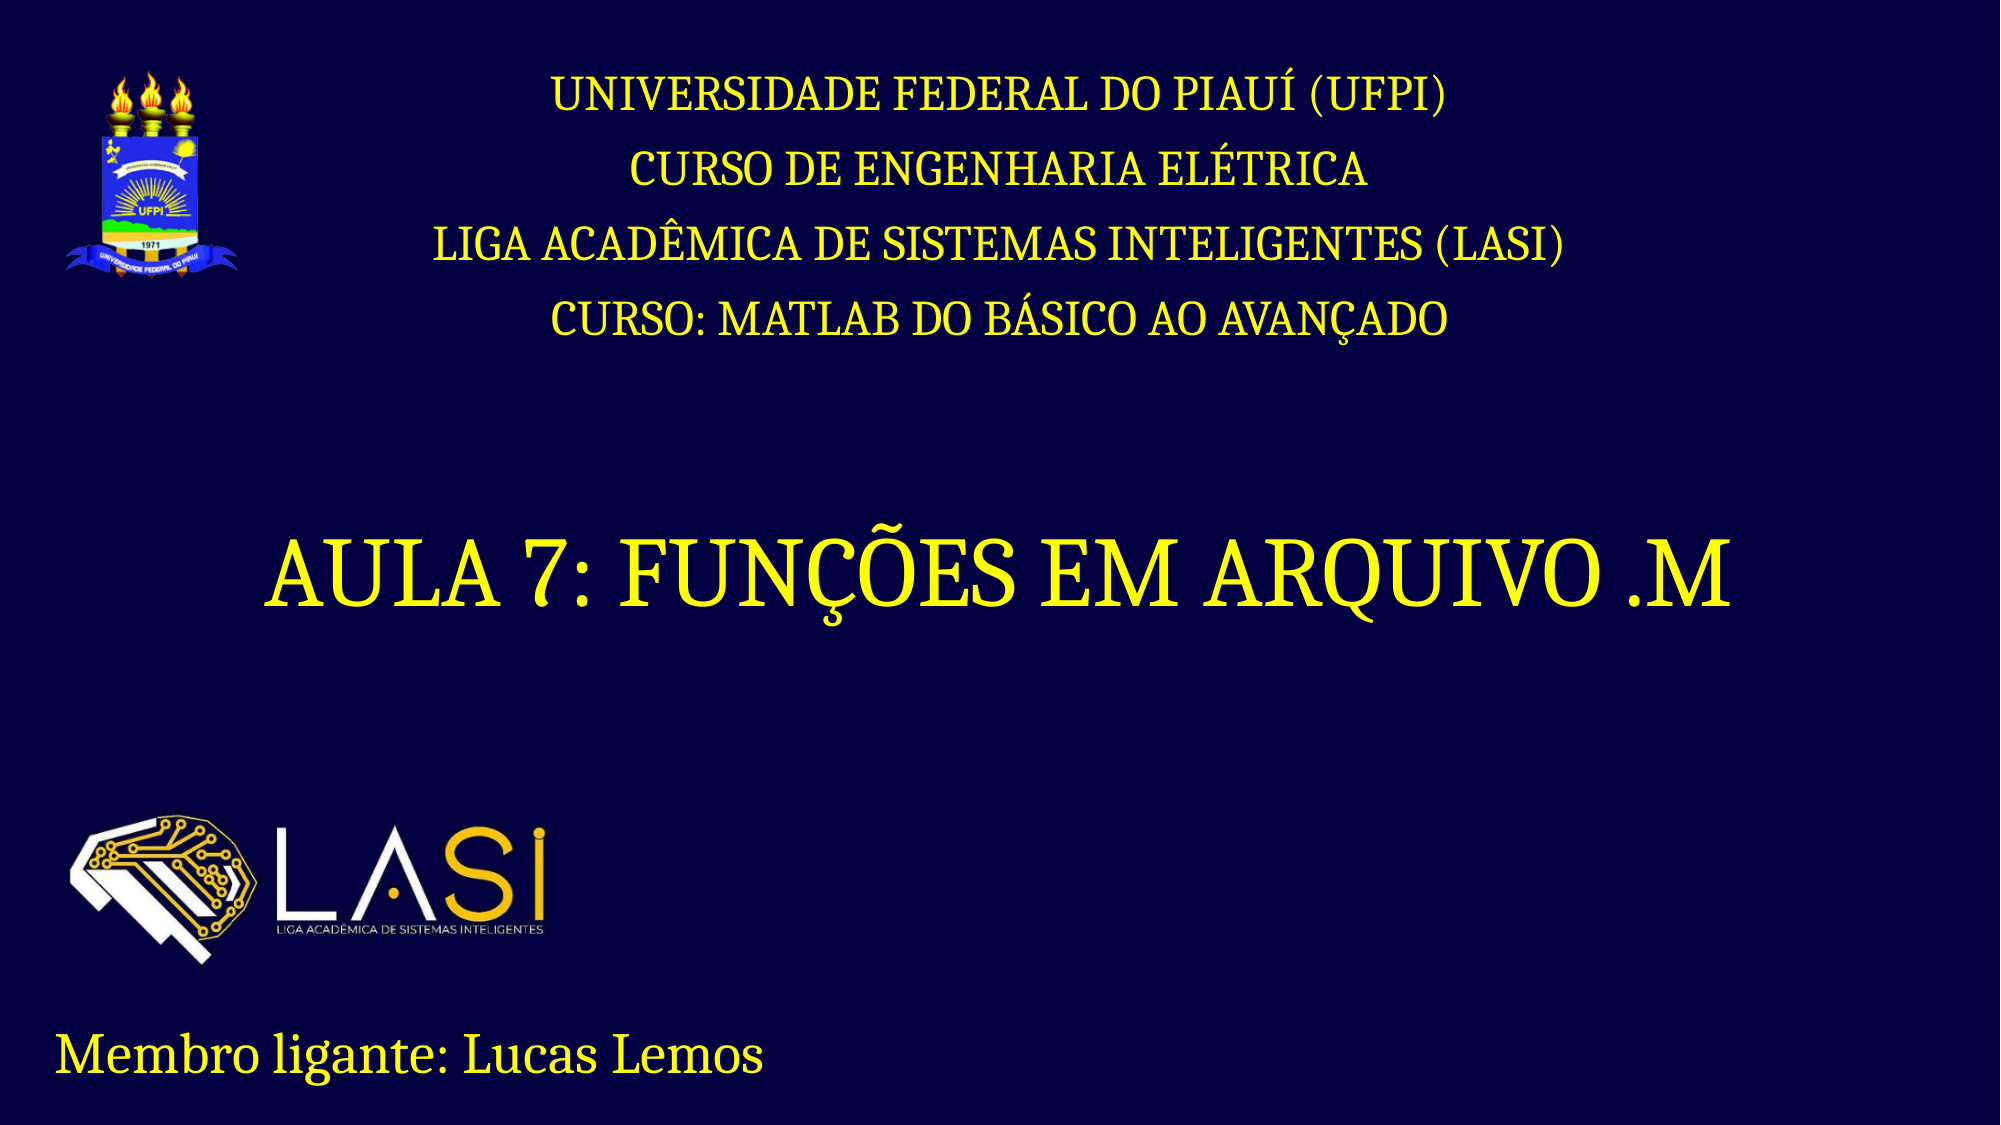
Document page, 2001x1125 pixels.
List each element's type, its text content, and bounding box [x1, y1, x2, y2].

title AULA 7: FUNÇÕES EM ARQUIVO .M [152, 383, 1848, 766]
text_box Membro ligante: Lucas Lemos [40, 1007, 1269, 1093]
picture [68, 799, 560, 973]
subtitle UNIVERSIDADE FEDERAL DO PIAUÍ (UFPI) CURSO DE ENGENHARIA ELÉTRICA LIGA ACADÊMICA DE SISTEMAS INTELIGENTES (LASI) CURSO: MATLAB DO BÁSICO AO AVANÇADO [238, 60, 1762, 384]
picture [0, 67, 314, 290]
